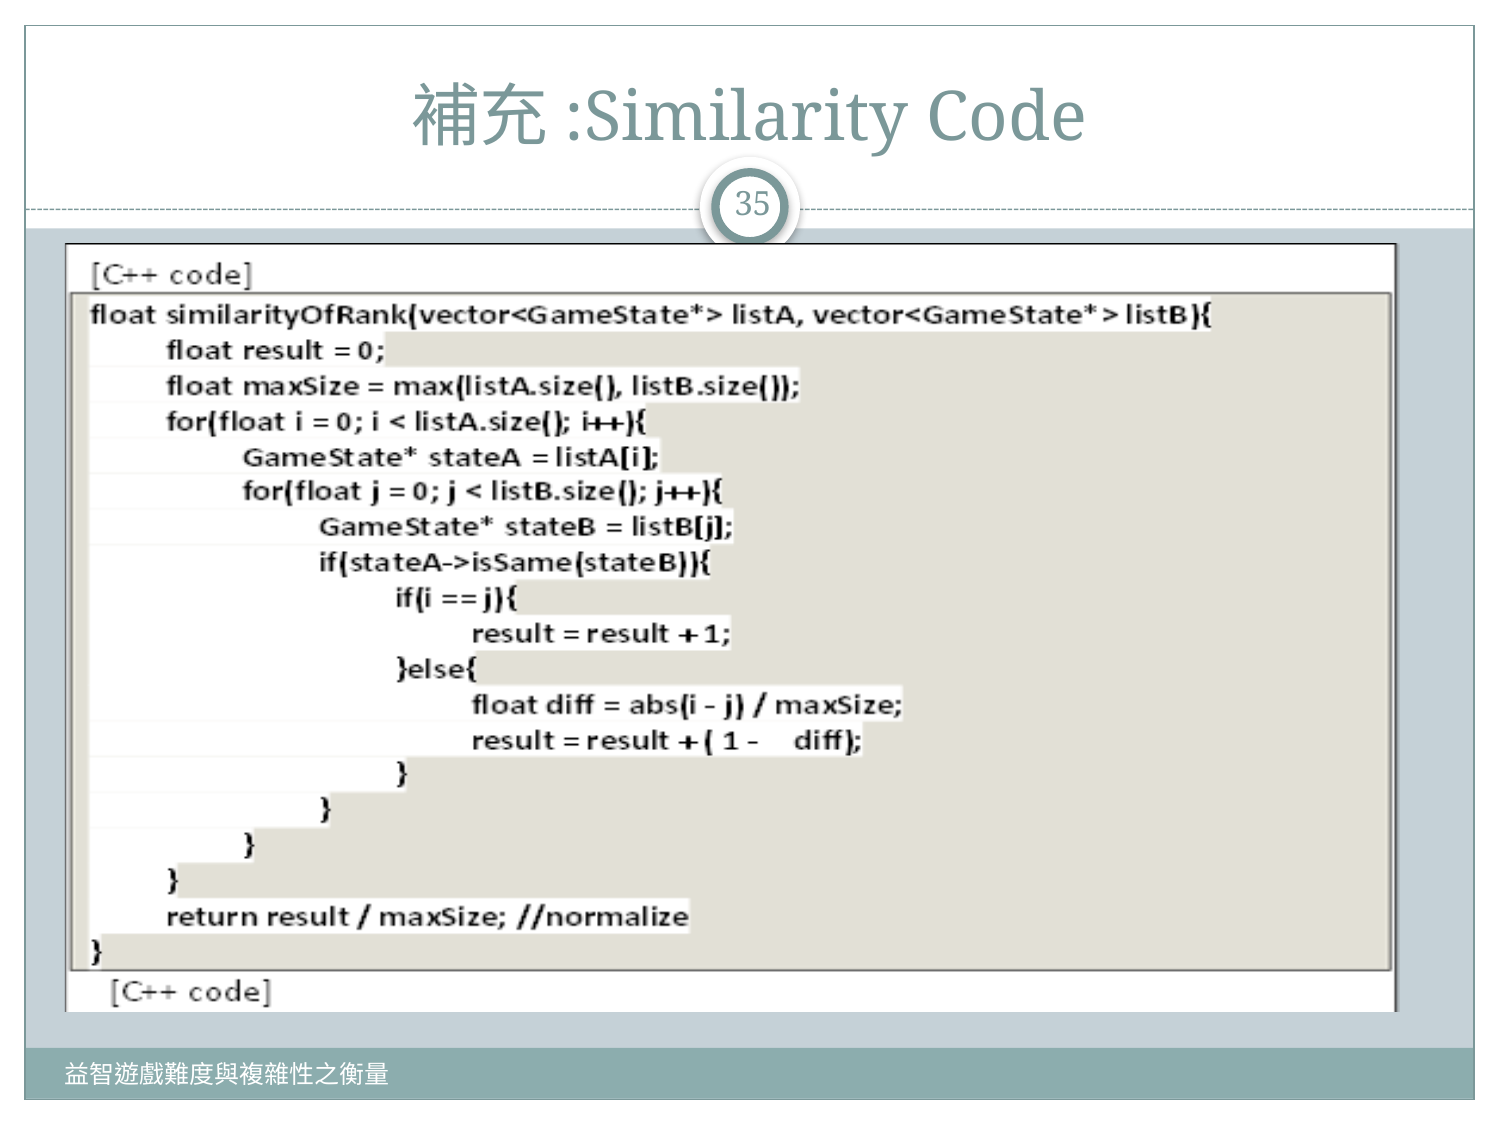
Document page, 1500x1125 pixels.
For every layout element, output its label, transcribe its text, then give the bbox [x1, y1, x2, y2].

title 補充:Similarity Code [49, 37, 1450, 162]
footer 益智遊戲難度與複雜性之衡量 [50, 1051, 638, 1112]
picture [64, 243, 1400, 1012]
slide_number 35 [715, 168, 791, 240]
